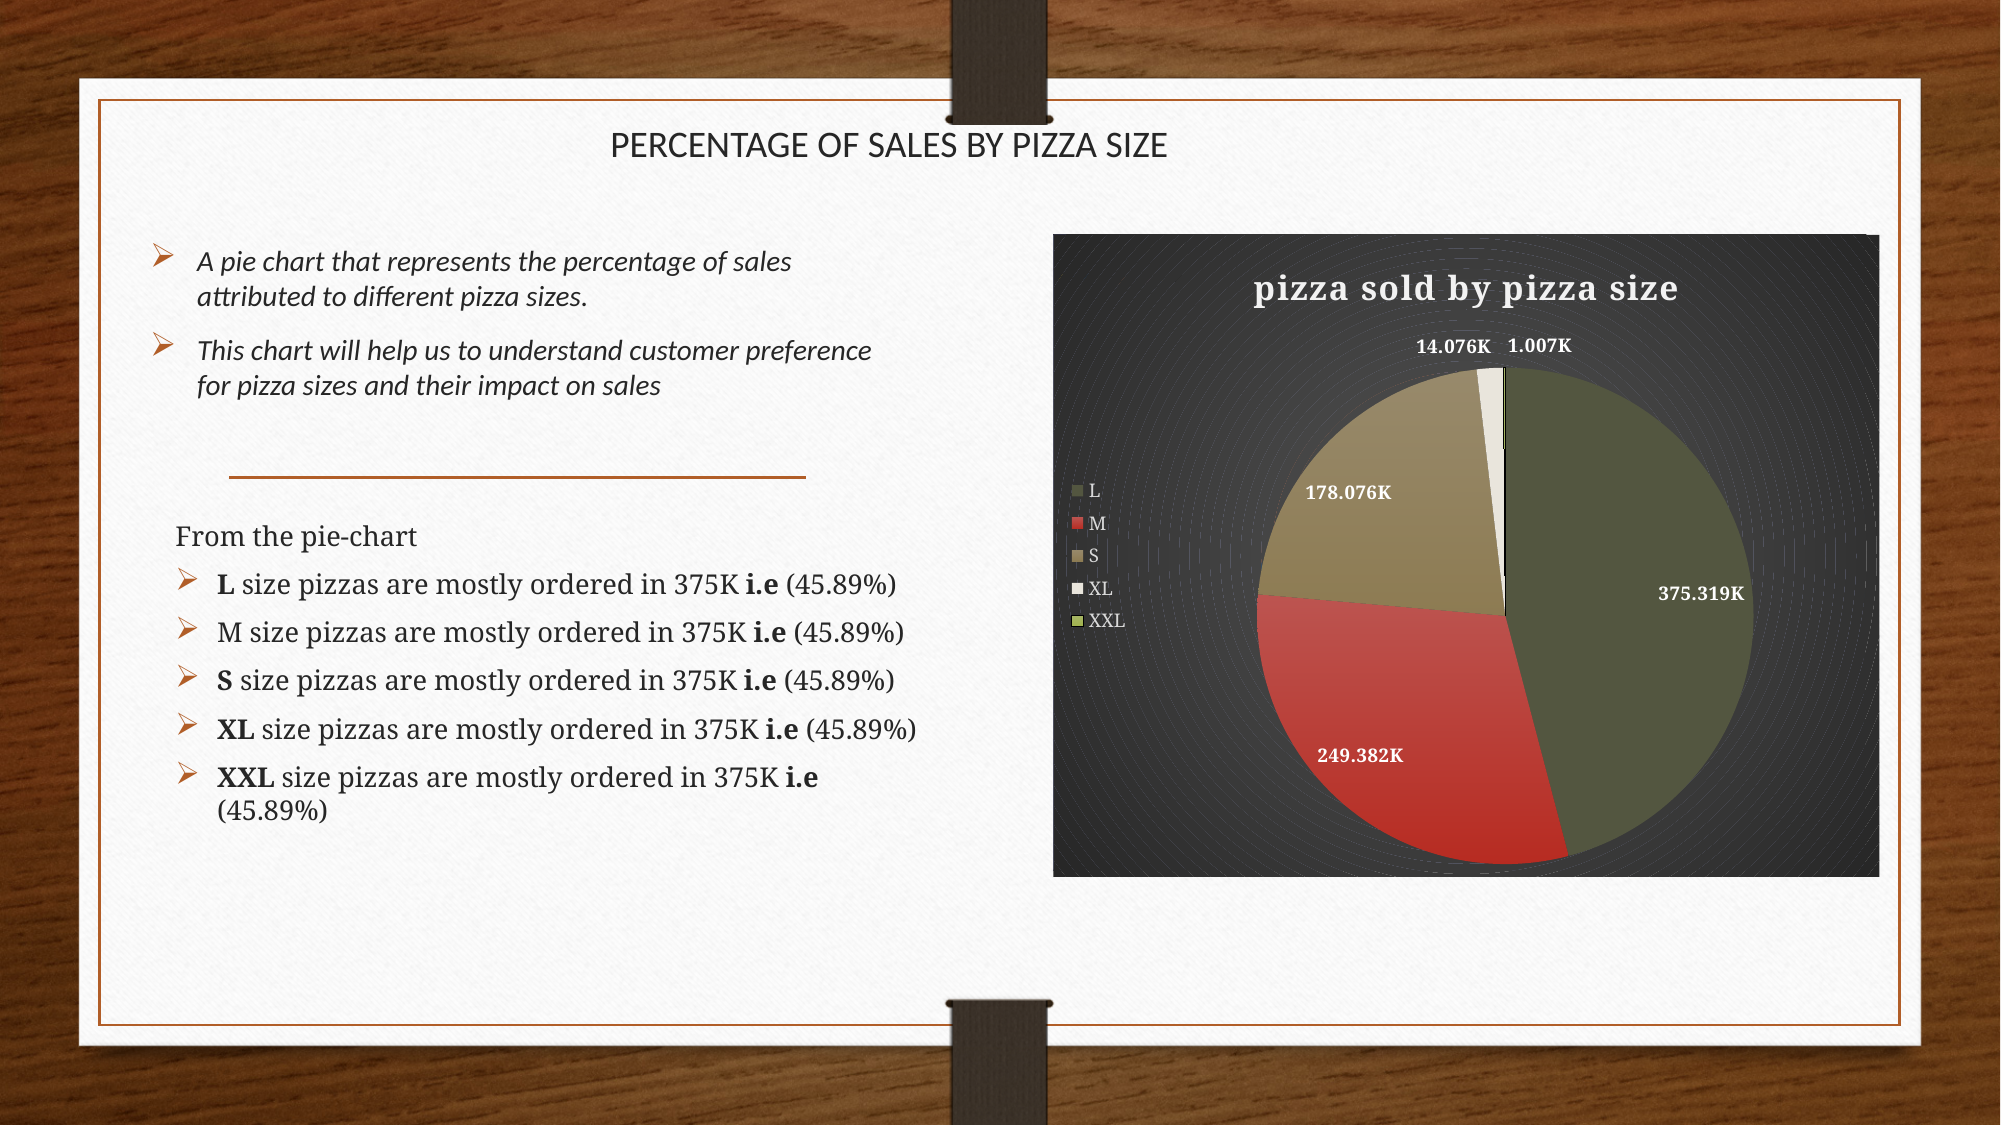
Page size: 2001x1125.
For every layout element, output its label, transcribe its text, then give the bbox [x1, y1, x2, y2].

text_box From the pie-chart L size pizzas are mostly ordered in 375K i.e (45.89%) M size pizzas are mostly ordered in 375K i.e (45.89%) S size pizzas are mostly ordered in 375K i.e (45.89%) XL size pizzas are mostly ordered in 375K i.e (45.89%) XXL size pizzas are mostly ordered in 375K i.e (45.89%) [160, 511, 947, 891]
picture [0, 0, 948, 1125]
picture [101, 0, 2001, 1125]
list A pie chart that represents the percentage of sales attributed to different pizza sizes. This chart will help us to understand customer preference for pizza sizes and their impact on sales [135, 234, 922, 417]
title PERCENTAGE OF SALES BY PIZZA SIZE [496, 107, 1283, 173]
chart [1053, 234, 1880, 878]
